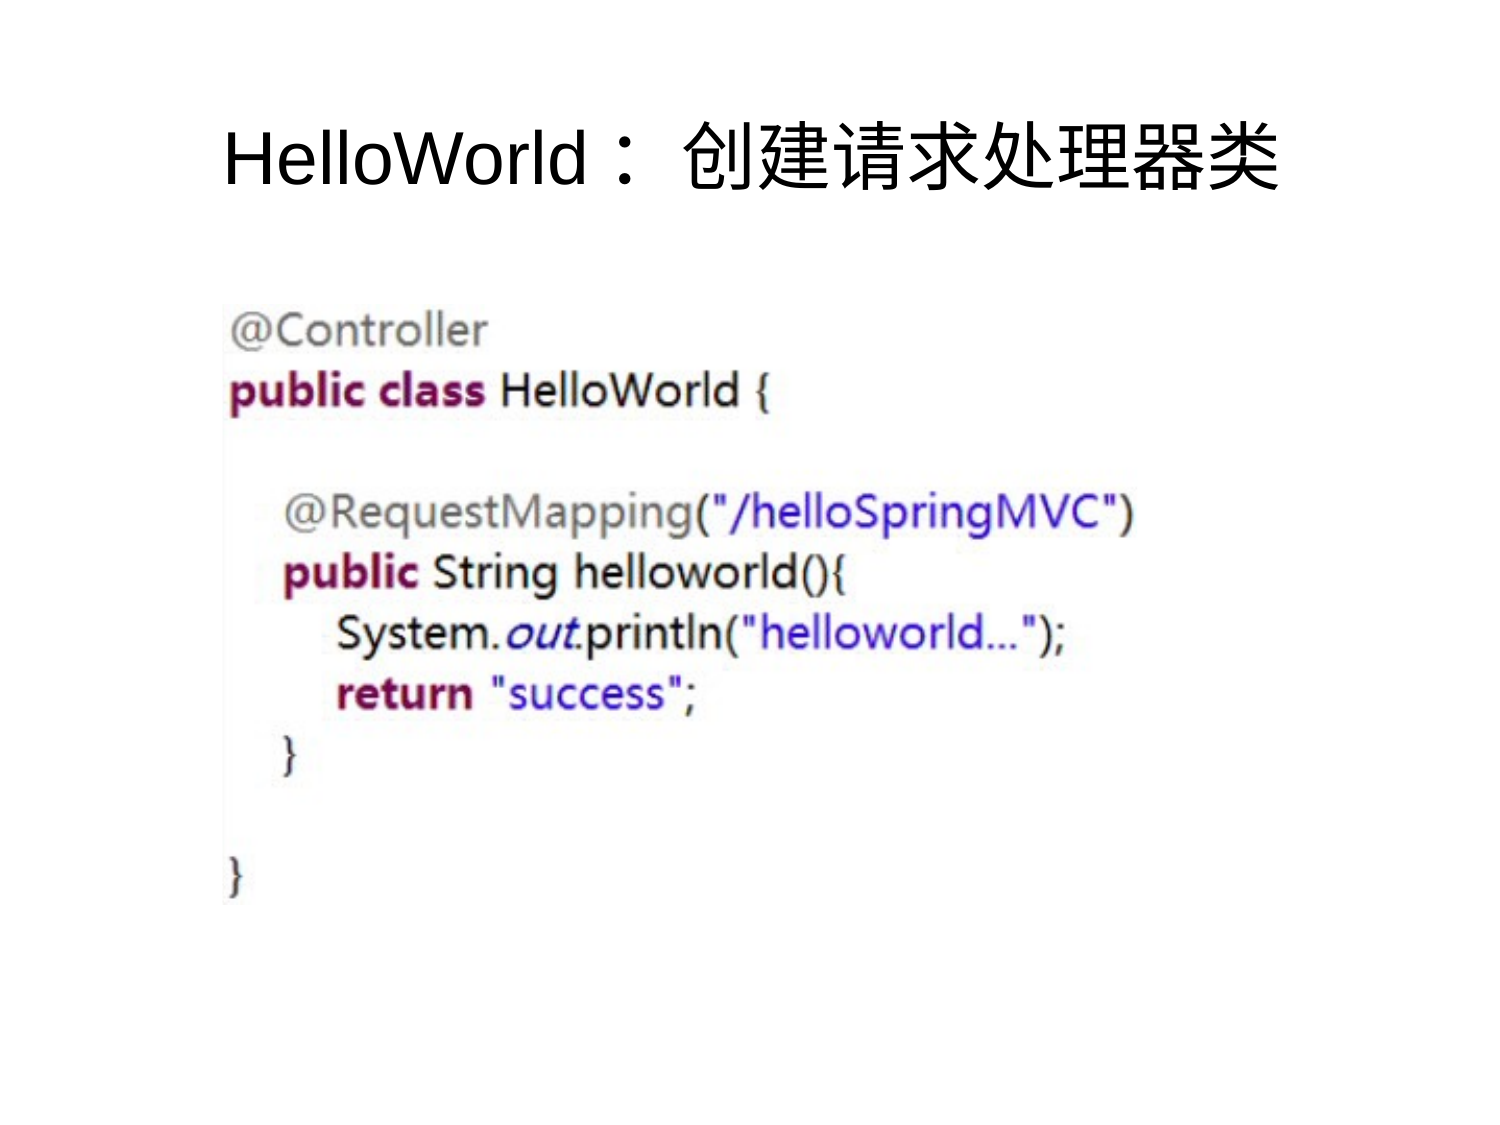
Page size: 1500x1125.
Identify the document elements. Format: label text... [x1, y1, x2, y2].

title HelloWorld：创建请求处理器类 [75, 28, 1425, 249]
text_box [222, 304, 1138, 905]
